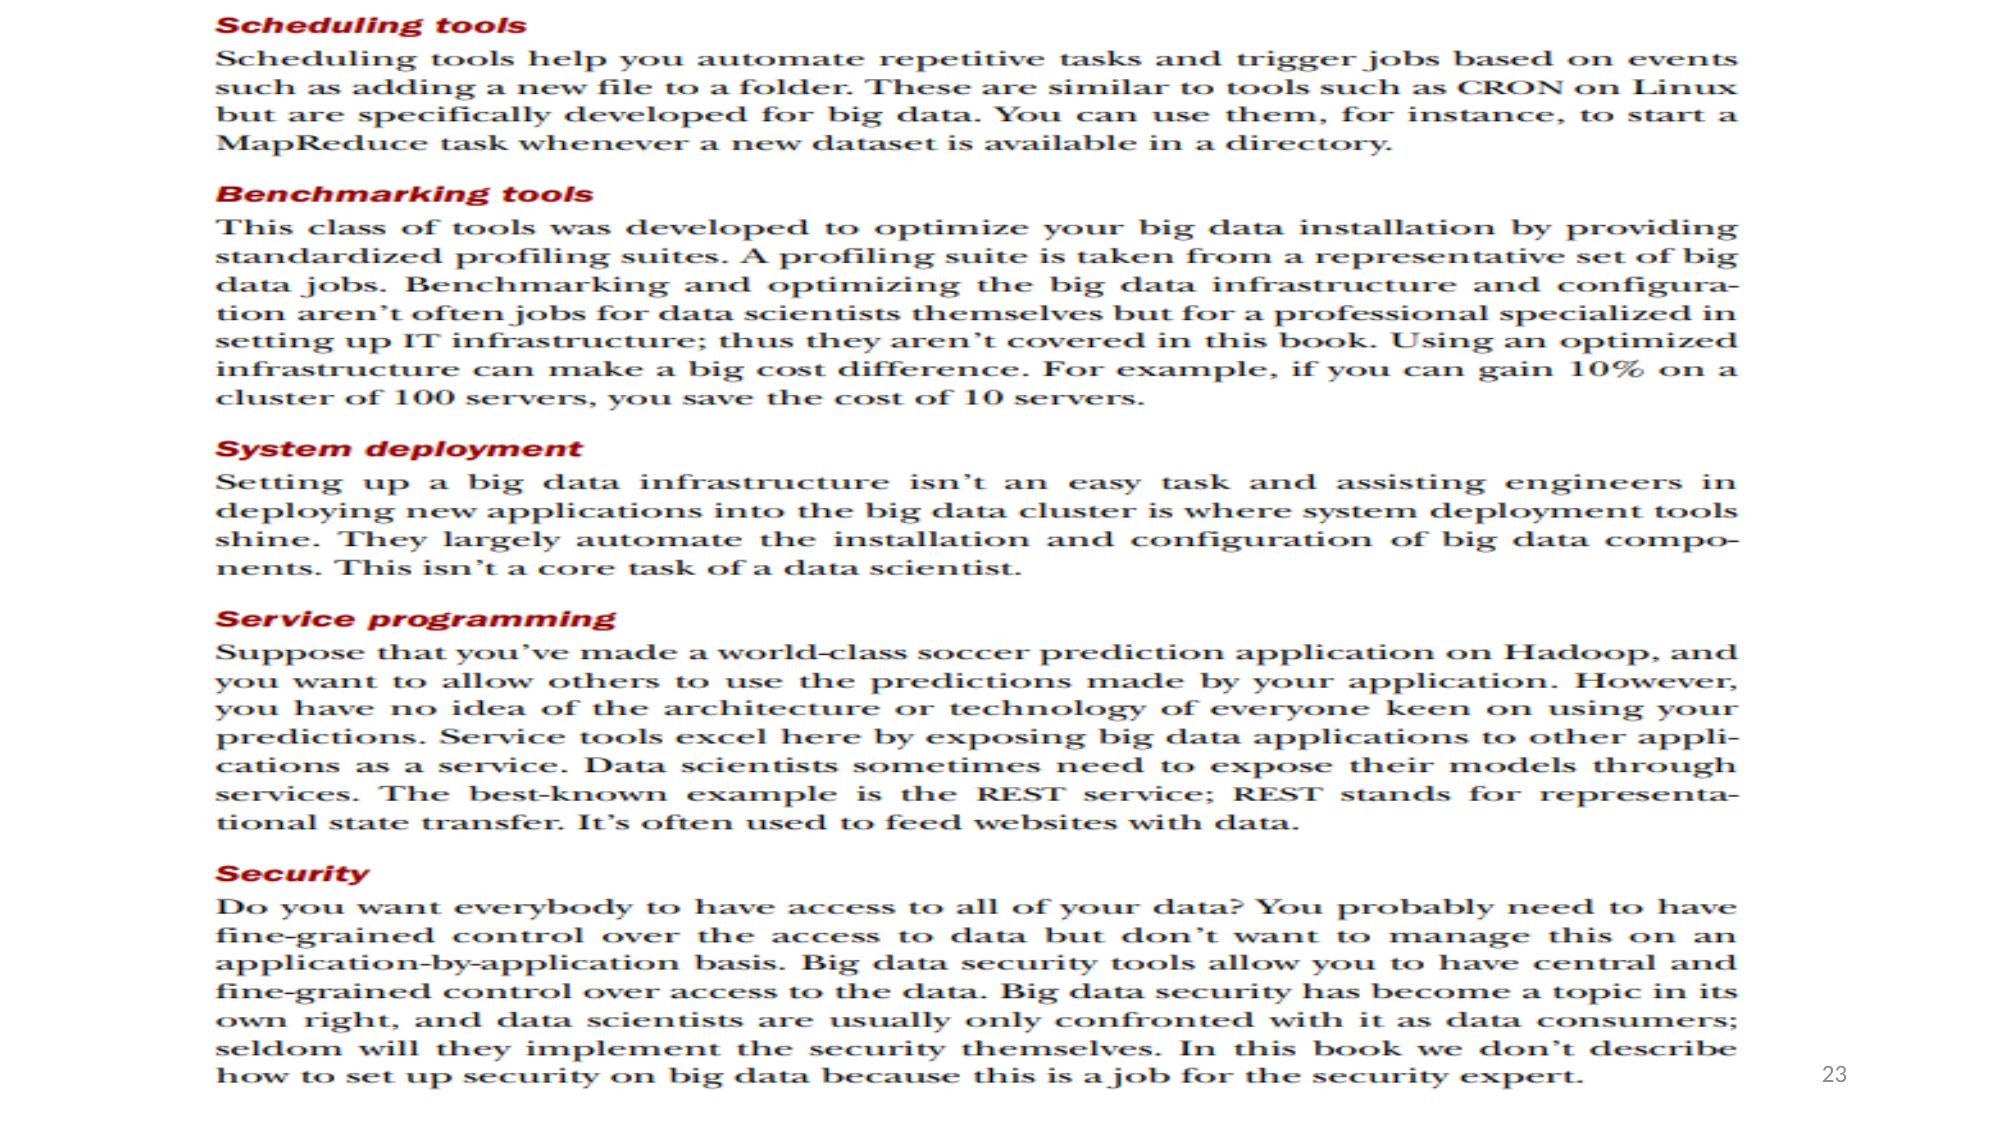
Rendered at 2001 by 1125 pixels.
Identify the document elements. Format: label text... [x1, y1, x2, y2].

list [199, 0, 1801, 1125]
slide_number 23 [1801, 1042, 1863, 1103]
